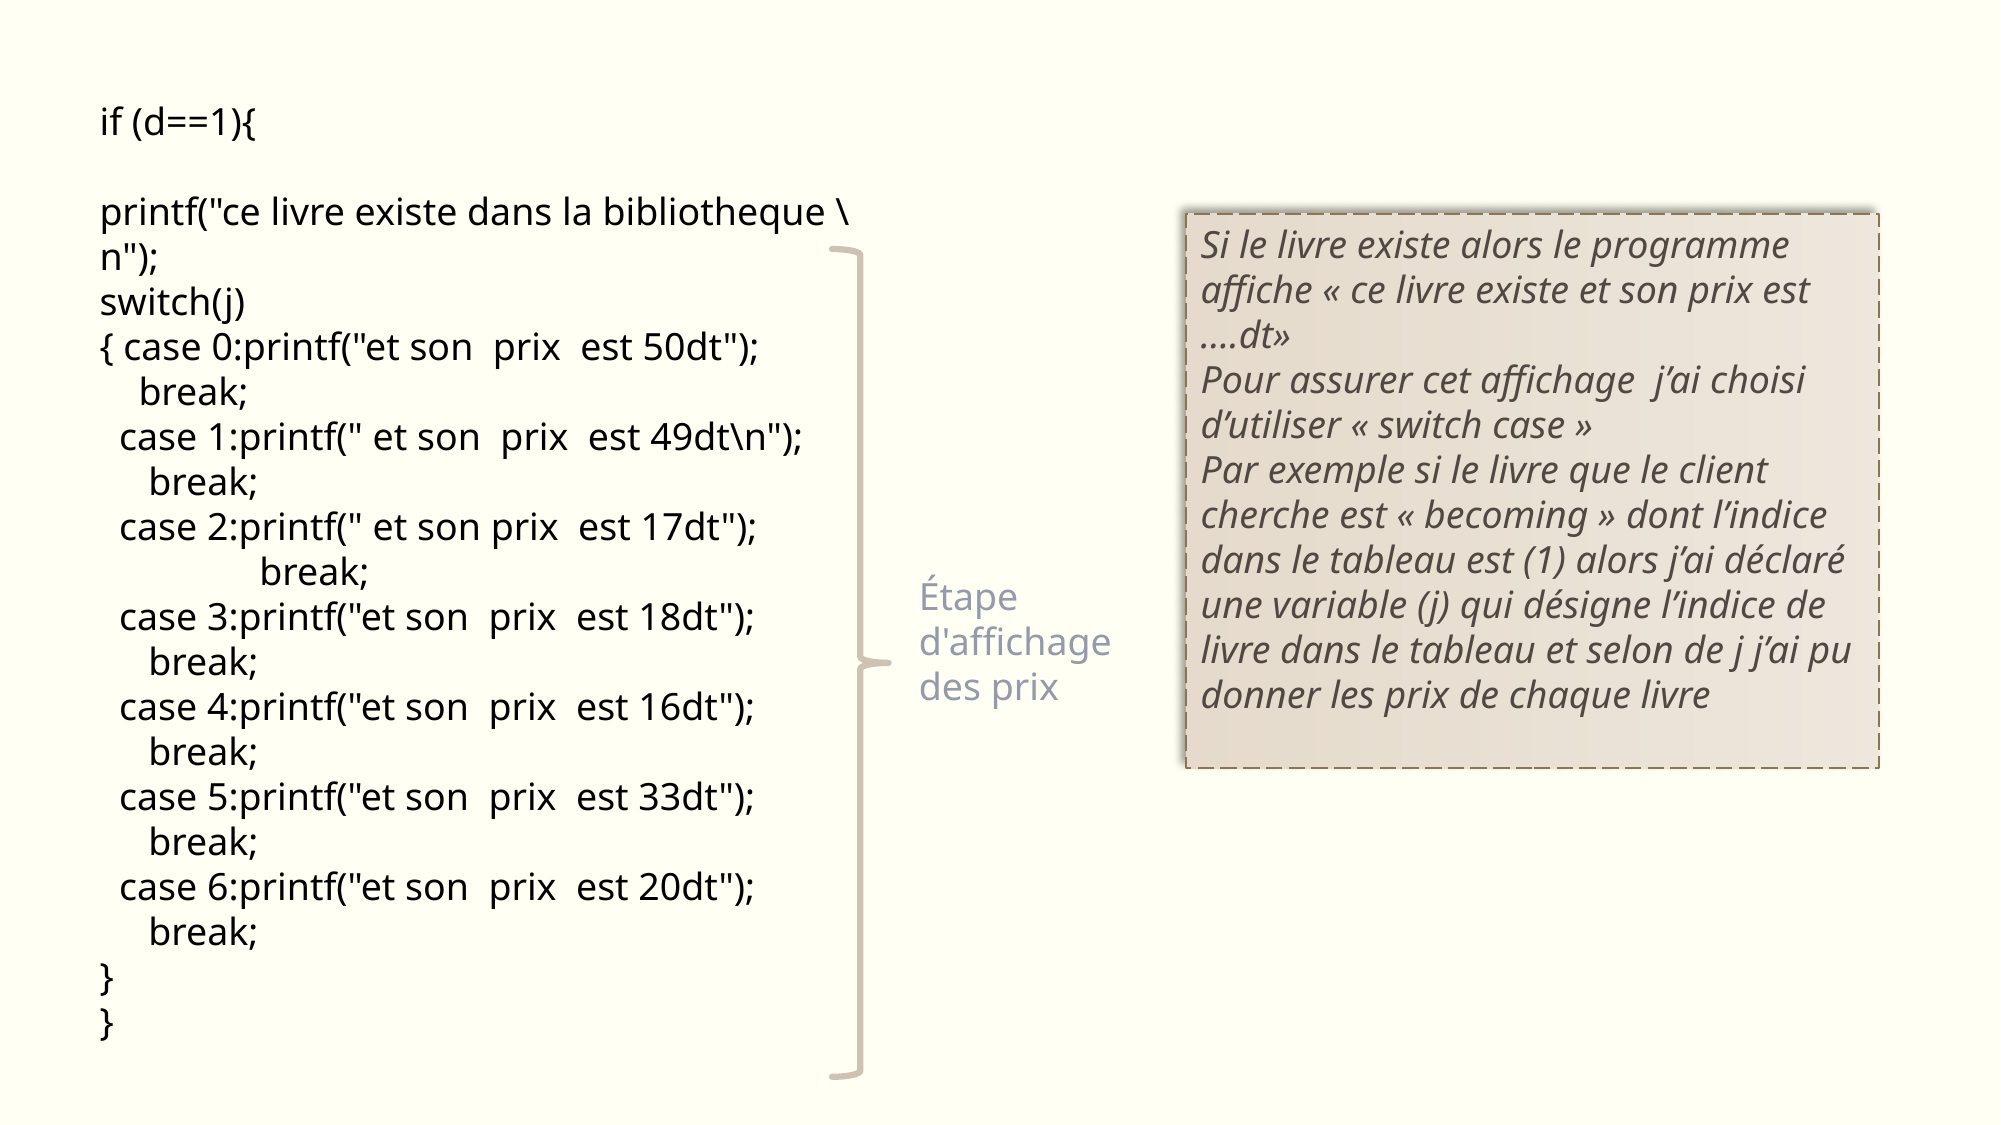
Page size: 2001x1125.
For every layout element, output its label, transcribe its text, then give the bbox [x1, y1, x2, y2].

text_box [831, 248, 890, 1078]
text_box if (d==1){ printf("ce livre existe dans la bibliotheque \n"); switch(j) { case 0:printf("et son prix est 50dt"); break; case 1:printf(" et son prix est 49dt\n"); break; case 2:printf(" et son prix est 17dt"); break; case 3:printf("et son prix est 18dt"); break; case 4:printf("et son prix est 16dt"); break; case 5:printf("et son prix est 33dt"); break; case 6:printf("et son prix est 20dt"); break; } } [84, 90, 909, 1096]
text_box Étape d'affichage des prix [904, 565, 1149, 716]
text_box Si le livre existe alors le programme affiche « ce livre existe et son prix est ….dt» Pour assurer cet affichage j’ai choisi d’utiliser « switch case » Par exemple si le livre que le client cherche est « becoming » dont l’indice dans le tableau est (1) alors j’ai déclaré une variable (j) qui désigne l’indice de livre dans le tableau et selon de j j’ai pu donner les prix de chaque livre [1185, 213, 1880, 769]
